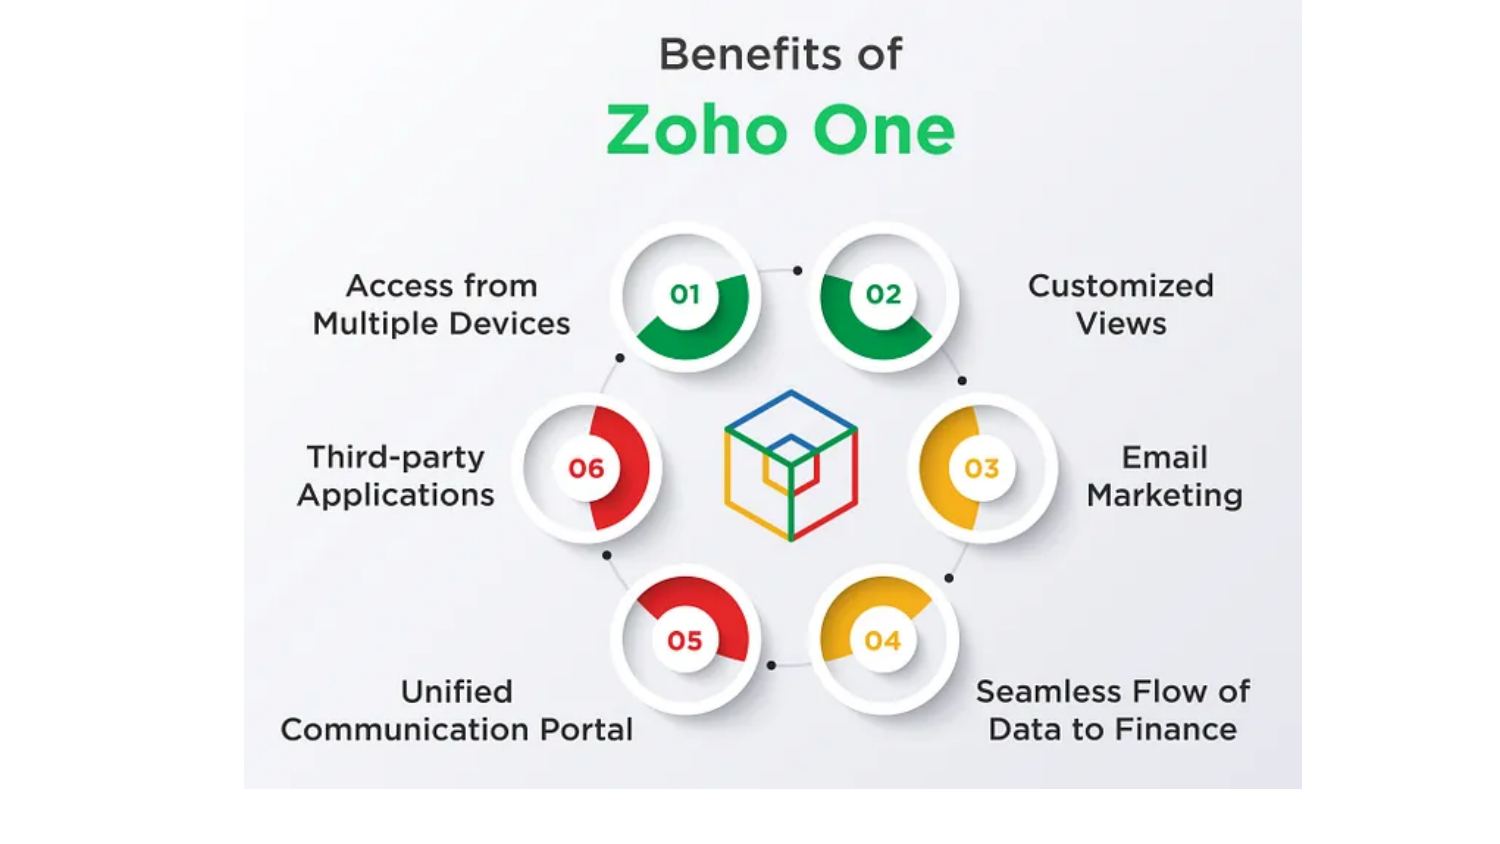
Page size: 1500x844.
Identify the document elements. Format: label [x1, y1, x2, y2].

list [109, 0, 1393, 789]
